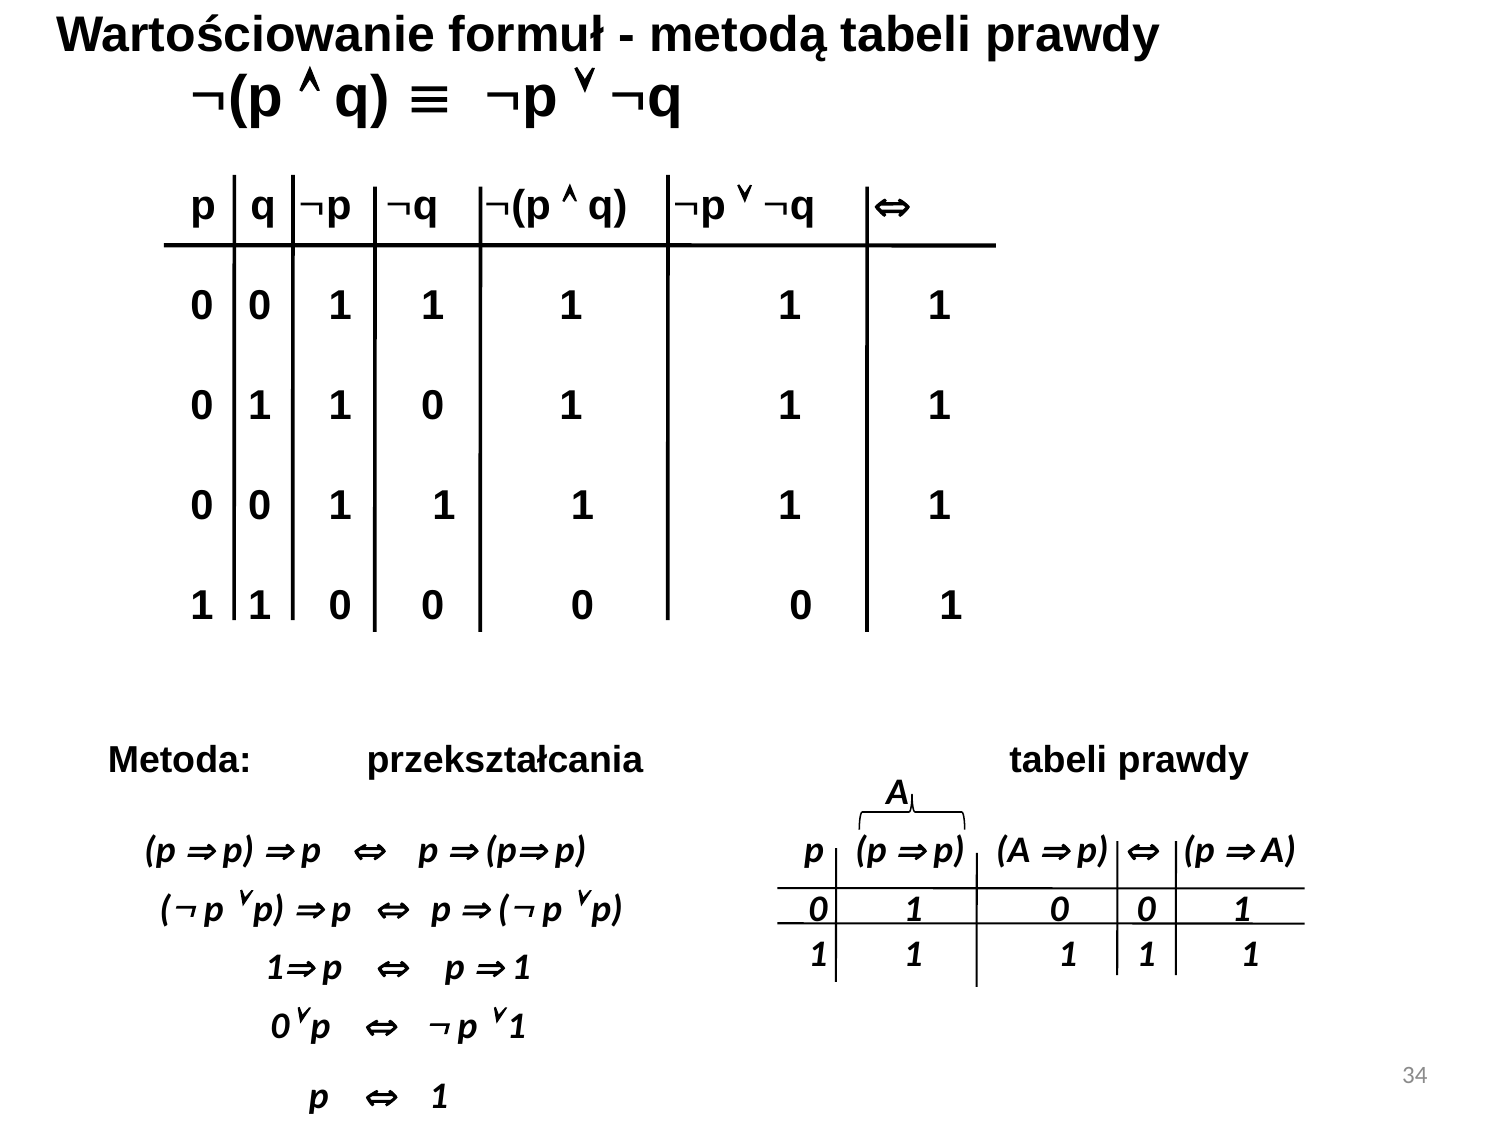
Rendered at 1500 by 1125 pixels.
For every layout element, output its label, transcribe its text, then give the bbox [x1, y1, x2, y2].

text_box Wartościowanie formuł - metodą tabeli prawdy [41, 0, 1284, 69]
slide_number 34 [1320, 1043, 1443, 1104]
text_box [163, 47, 1465, 639]
text_box Metoda: przekształcania tabeli prawdy [93, 727, 1267, 788]
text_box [120, 759, 1316, 1125]
